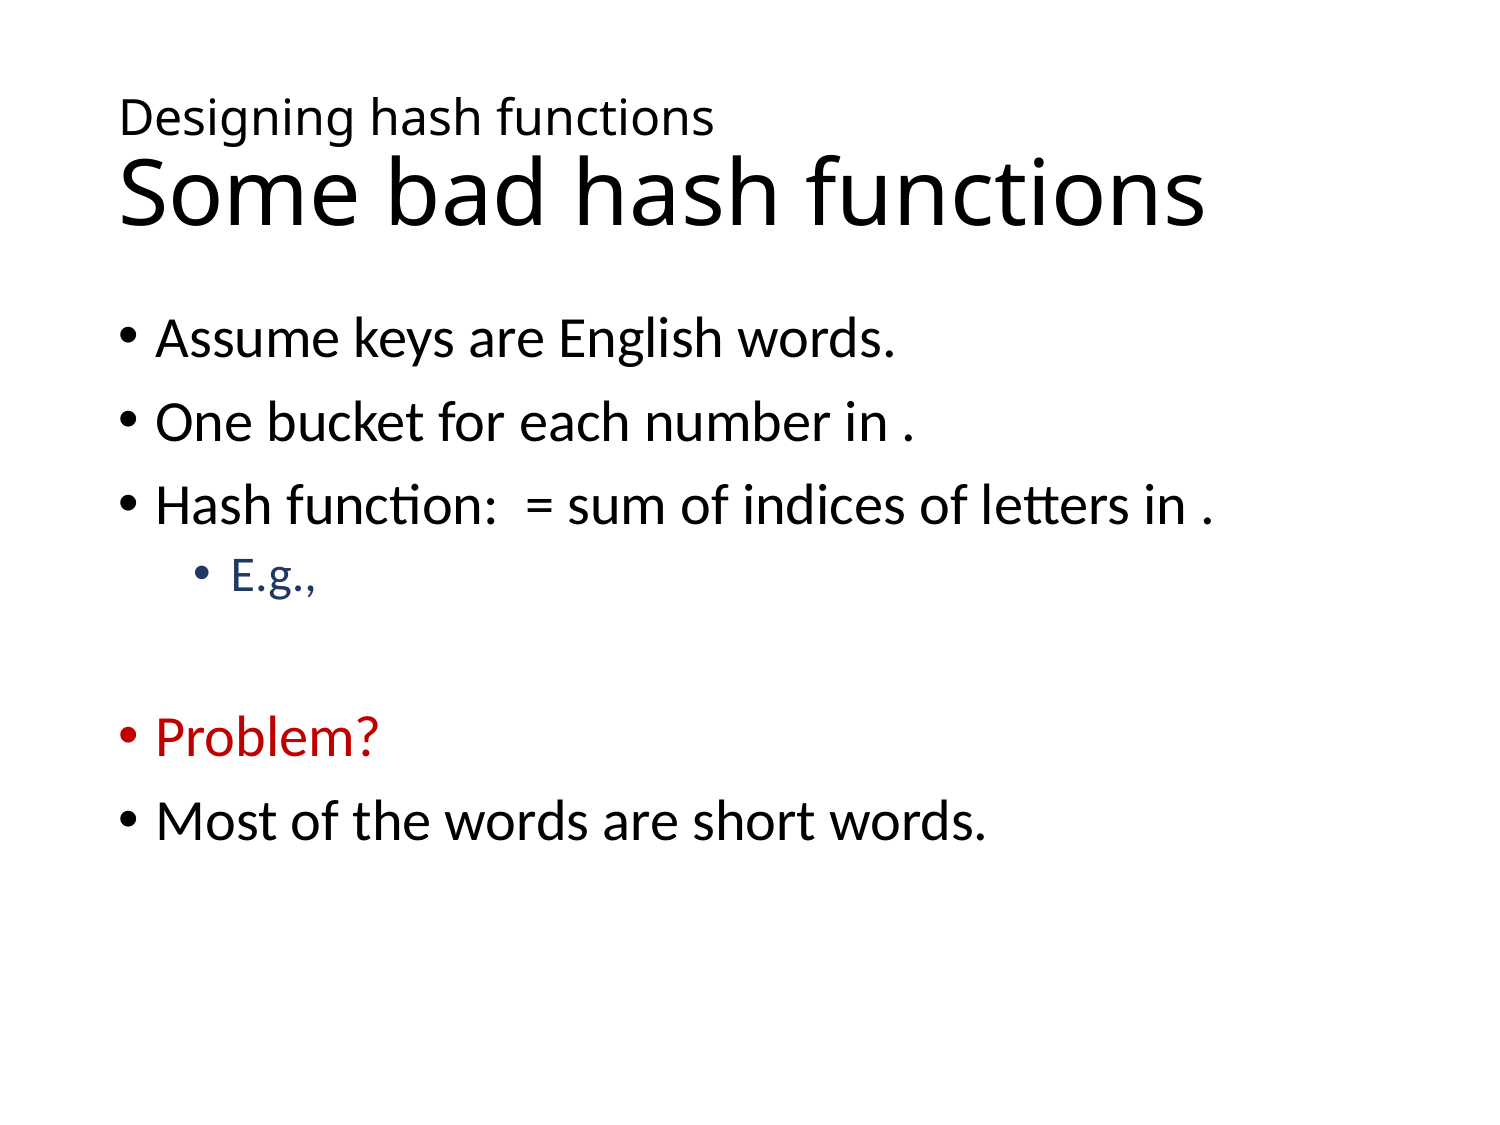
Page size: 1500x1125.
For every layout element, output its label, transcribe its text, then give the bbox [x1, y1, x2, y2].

title Designing hash functions Some bad hash functions [103, 59, 1397, 278]
